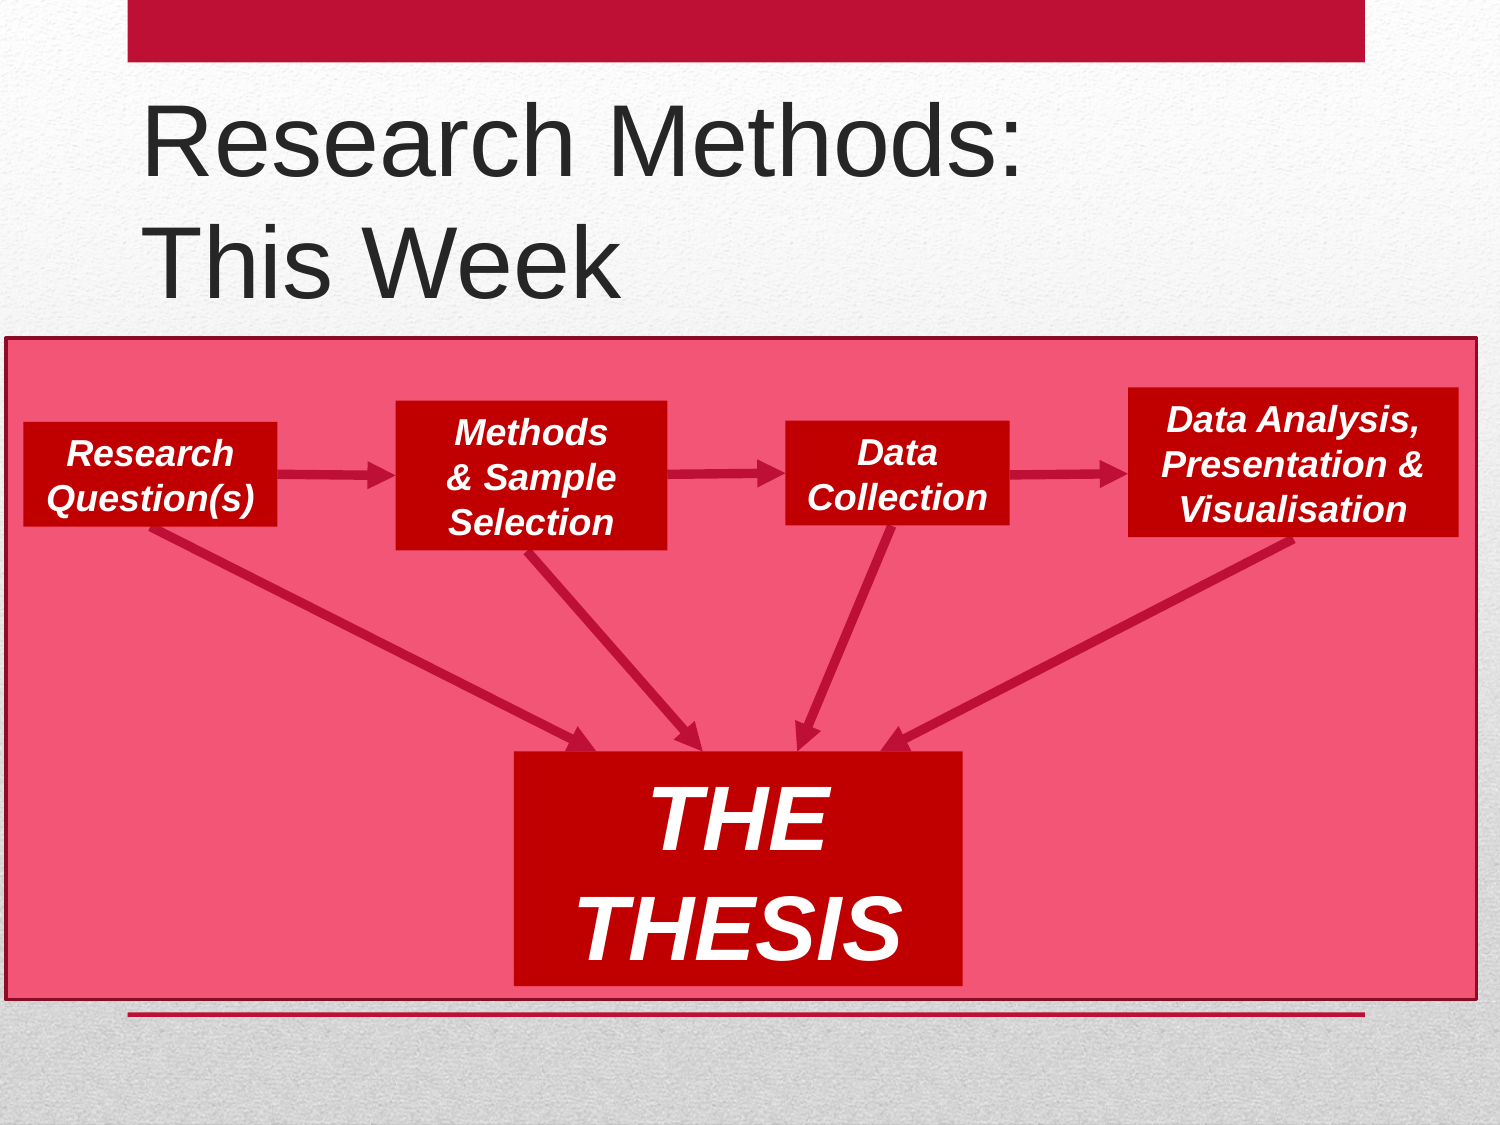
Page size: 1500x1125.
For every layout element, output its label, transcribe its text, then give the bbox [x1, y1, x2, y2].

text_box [4, 337, 1478, 1001]
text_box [666, 472, 787, 476]
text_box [1008, 472, 1129, 476]
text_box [276, 474, 397, 478]
text_box Research Methods: This Week [125, 66, 1239, 329]
